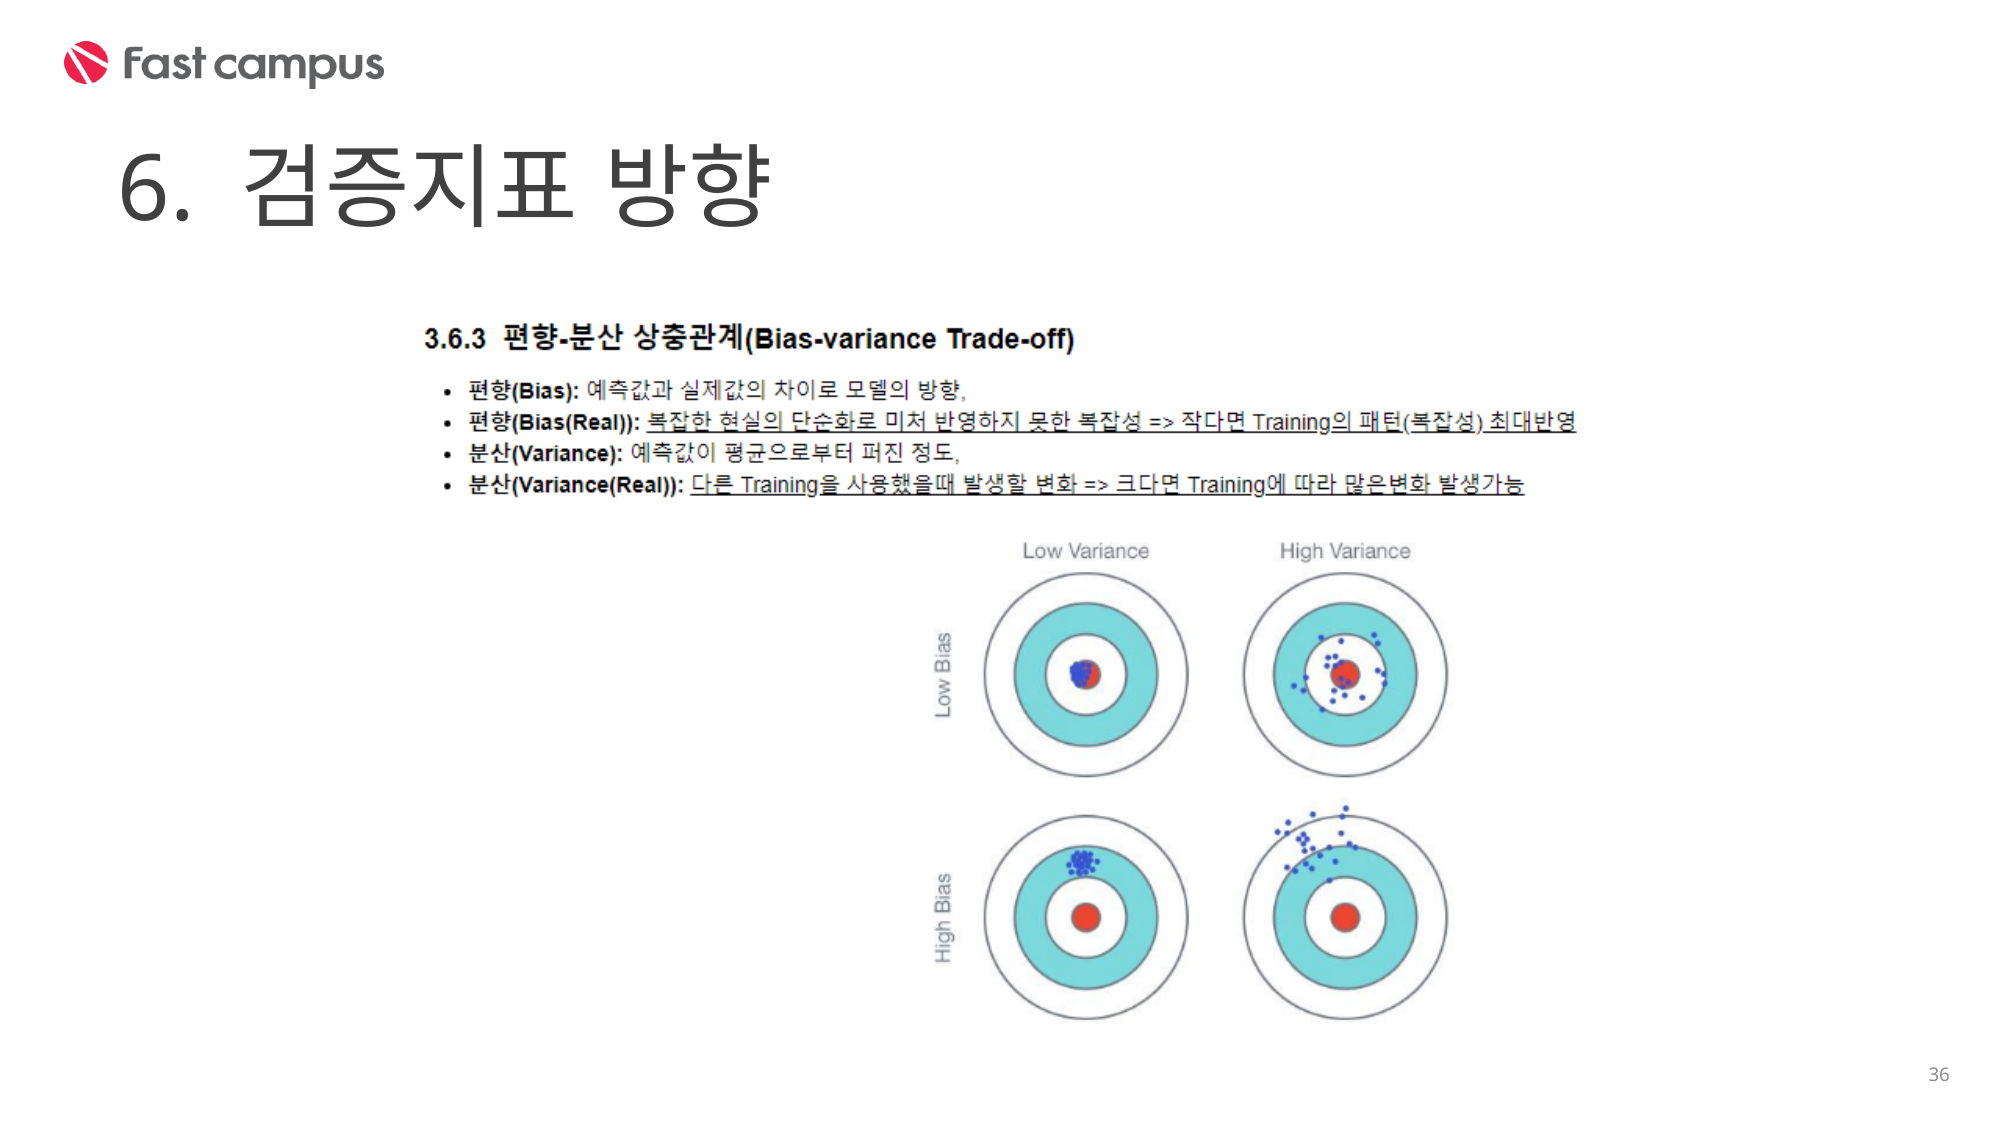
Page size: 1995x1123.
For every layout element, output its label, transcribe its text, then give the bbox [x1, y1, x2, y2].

picture [407, 319, 1588, 1043]
picture [64, 41, 384, 89]
slide_number 36 [1502, 1045, 1969, 1106]
title 6. 검증지표 방향 [99, 90, 1896, 278]
